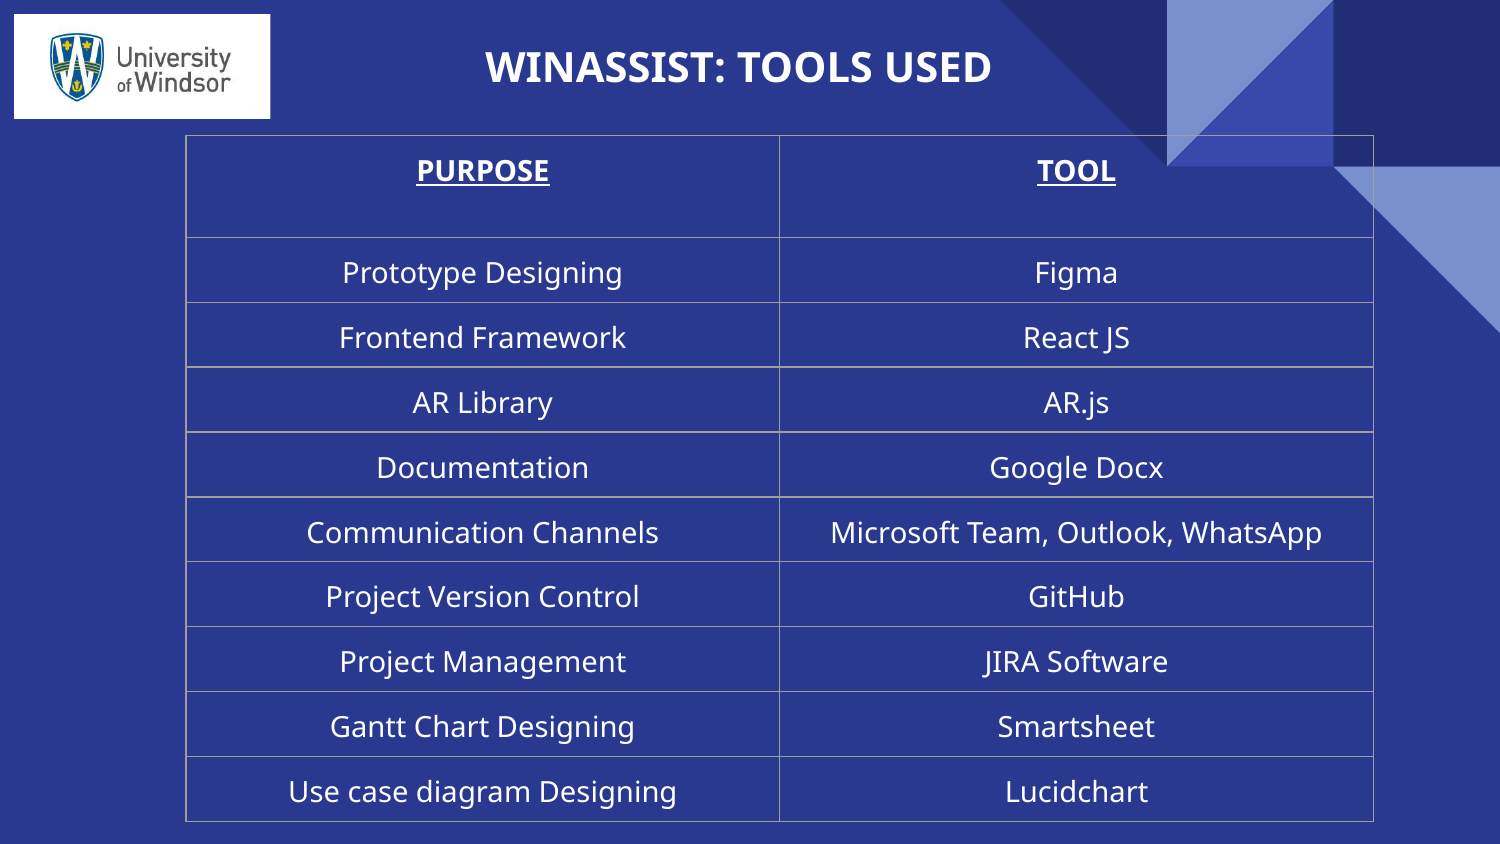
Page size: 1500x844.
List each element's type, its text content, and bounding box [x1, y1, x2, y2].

table_cell Use case diagram Designing [187, 757, 779, 821]
table_cell GitHub [780, 562, 1373, 626]
table_cell Prototype Designing [187, 238, 779, 302]
table_cell Project Management [187, 627, 779, 691]
table_cell AR Library [187, 368, 779, 431]
table_header PURPOSE [187, 136, 779, 237]
table_cell AR.js [780, 368, 1373, 431]
table_cell Project Version Control [187, 562, 779, 626]
table_cell Microsoft Team, Outlook, WhatsApp [780, 498, 1373, 561]
table_cell React JS [780, 303, 1373, 366]
table_cell Documentation [187, 433, 779, 496]
text_box WINASSIST: TOOLS USED [401, 26, 1077, 107]
table_cell Smartsheet [780, 692, 1373, 756]
table_cell Communication Channels [187, 498, 779, 561]
table_cell JIRA Software [780, 627, 1373, 691]
table_cell Lucidchart [780, 757, 1373, 821]
table_cell Figma [780, 238, 1373, 302]
picture [13, 13, 271, 120]
table_cell Google Docx [780, 433, 1373, 496]
table_cell Frontend Framework [187, 303, 779, 366]
table_header TOOL [780, 136, 1373, 237]
table_cell Gantt Chart Designing [187, 692, 779, 756]
